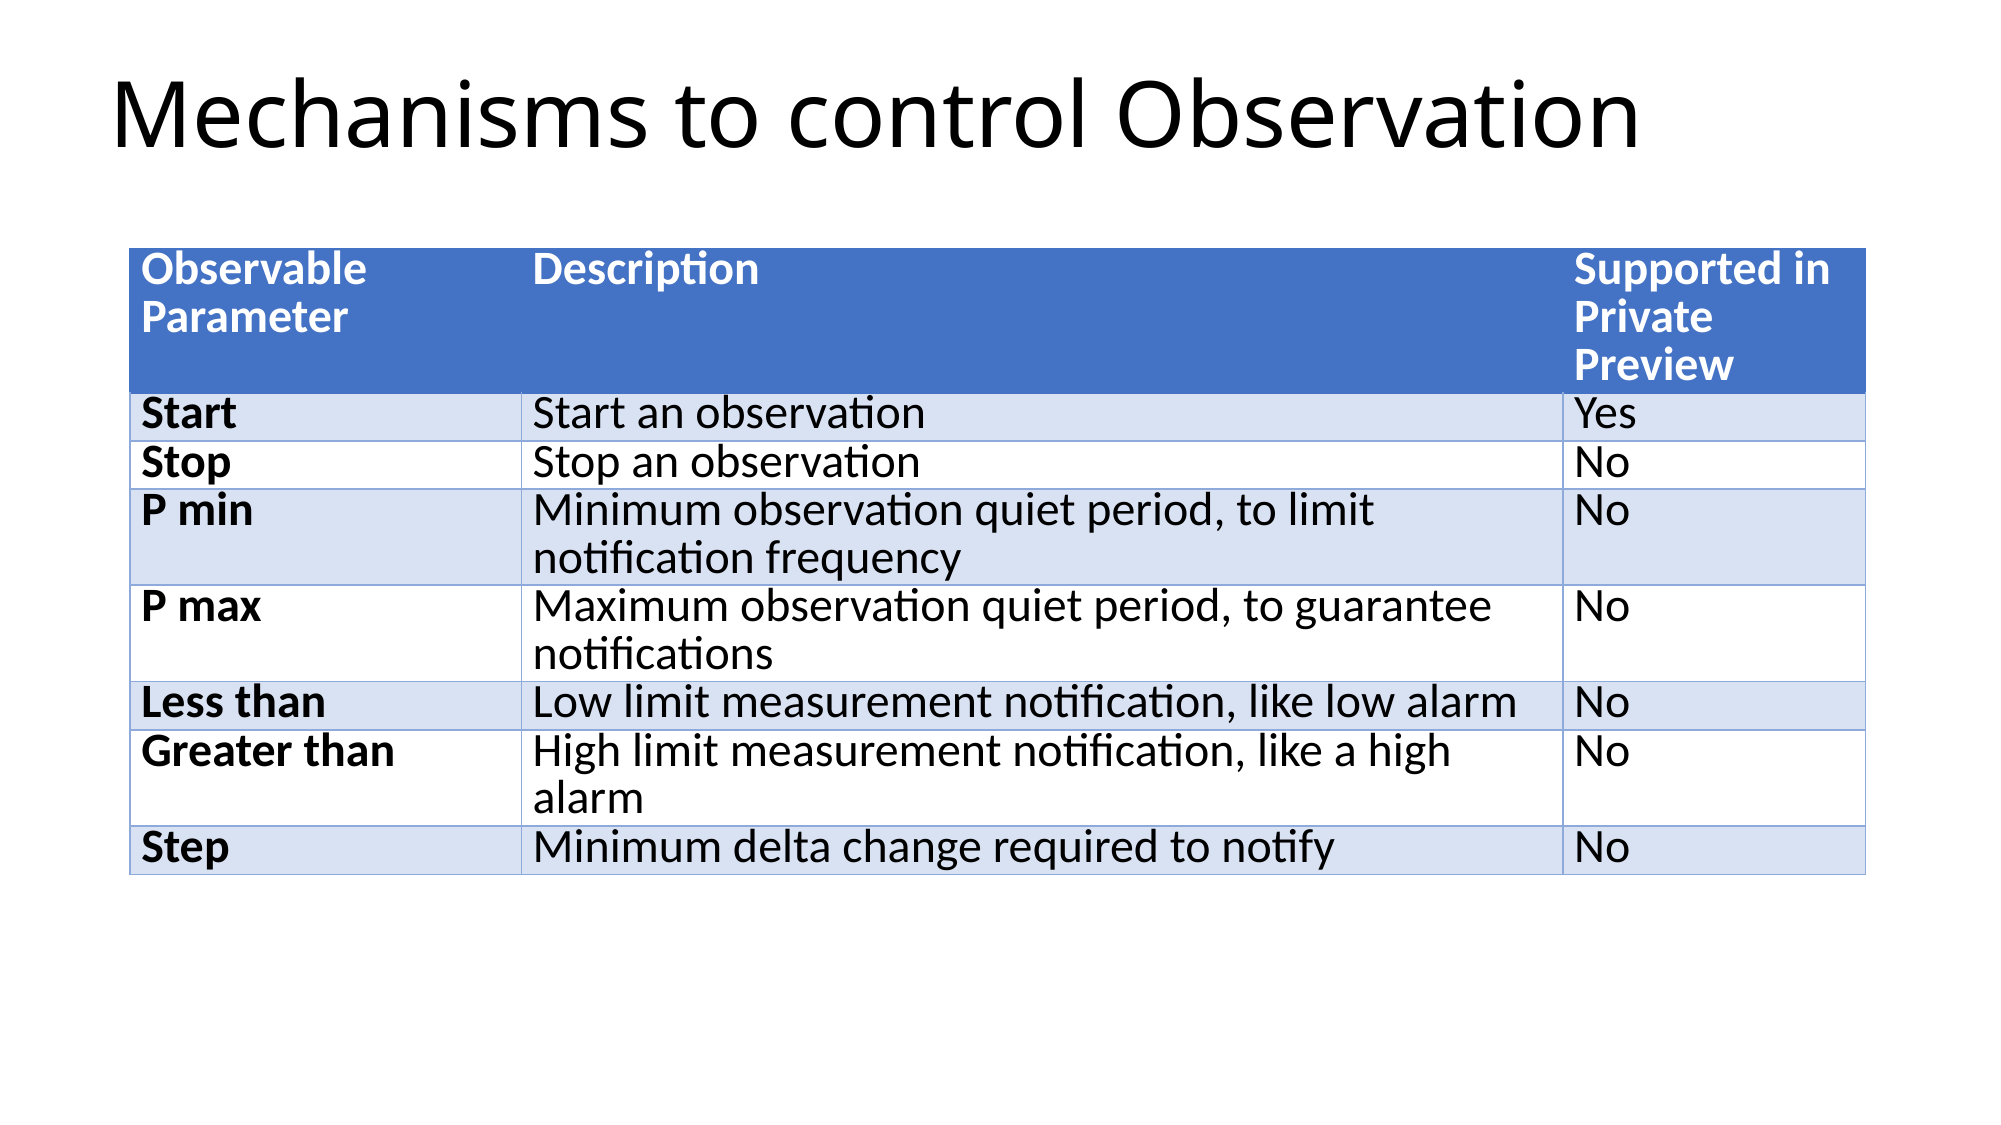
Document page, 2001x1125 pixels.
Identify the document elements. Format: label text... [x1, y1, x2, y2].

table_cell Less than [131, 682, 521, 729]
table_cell No [1564, 827, 1865, 874]
table_cell Greater than [131, 731, 521, 825]
table_cell Minimum observation quiet period, to limit notification frequency [522, 490, 1562, 584]
table_header Description [522, 250, 1563, 392]
table_header Observable Parameter [131, 250, 522, 392]
table_cell Minimum delta change required to notify [522, 827, 1562, 874]
table_cell No [1564, 586, 1865, 681]
table_cell Stop [131, 442, 521, 488]
table_cell Start [131, 394, 521, 440]
table_cell No [1564, 731, 1865, 825]
table_header Supported in Private Preview [1563, 250, 1865, 392]
table_cell No [1564, 490, 1865, 584]
table_cell No [1564, 682, 1865, 729]
table_cell Stop an observation [522, 442, 1562, 488]
table_cell Step [131, 827, 521, 874]
table_cell P max [131, 586, 521, 681]
title Mechanisms to control Observation [94, 39, 1820, 198]
table_cell Maximum observation quiet period, to guarantee notifications [522, 586, 1562, 681]
table_cell No [1564, 442, 1865, 488]
table_cell High limit measurement notification, like a high alarm [522, 731, 1562, 825]
table_cell Start an observation [522, 394, 1562, 440]
table_cell Yes [1564, 394, 1865, 440]
table_cell Low limit measurement notification, like low alarm [522, 682, 1562, 729]
table_cell P min [131, 490, 521, 584]
